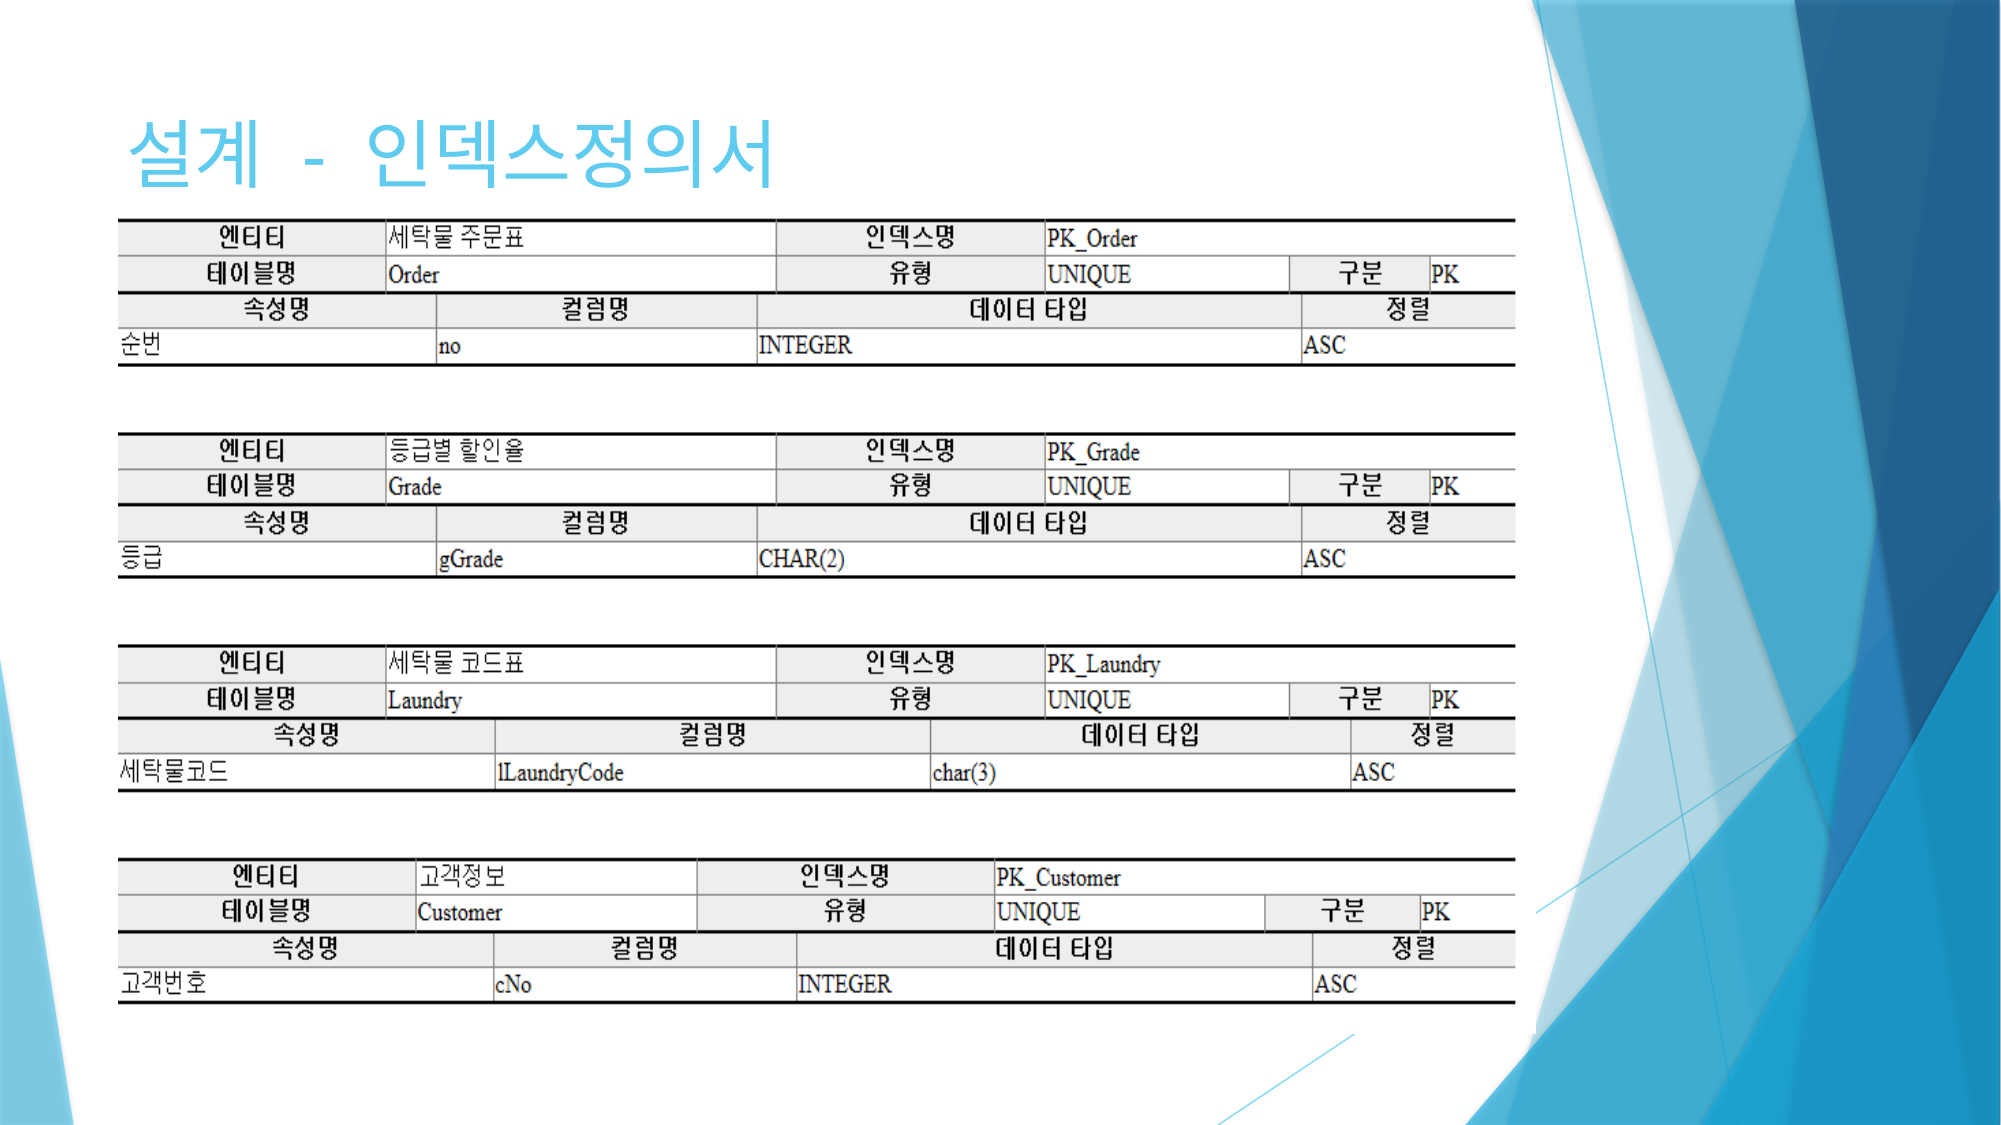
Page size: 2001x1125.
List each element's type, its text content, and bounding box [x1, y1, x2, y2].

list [117, 206, 1536, 1034]
title 설계 - 인덱스정의서 [111, 99, 1522, 210]
